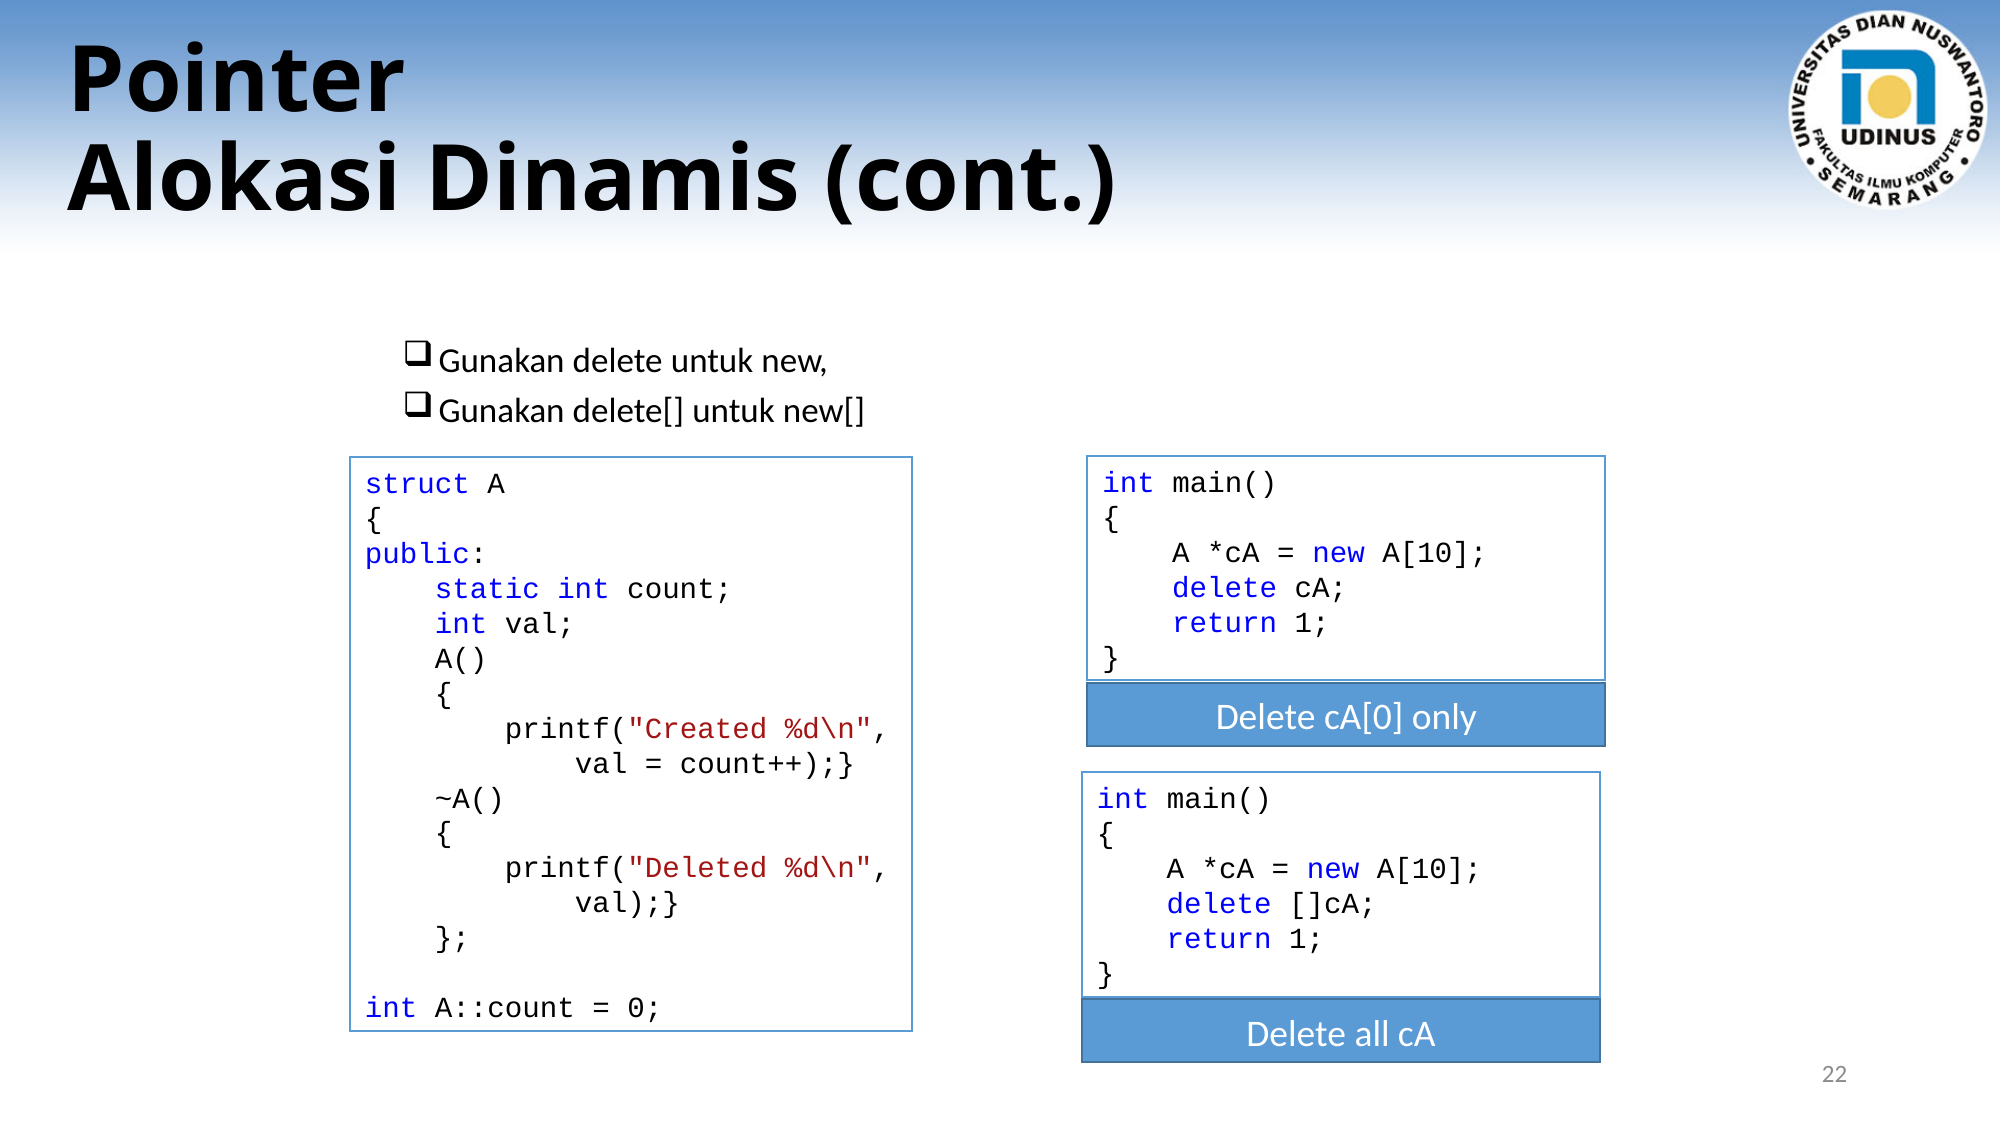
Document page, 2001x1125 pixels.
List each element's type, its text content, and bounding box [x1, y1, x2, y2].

text_box struct A { public: static int count; int val; A() { printf("Created %d\n", val = count++);} ~A() { printf("Deleted %d\n", val);} }; int A::count = 0; [349, 456, 913, 1032]
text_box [1081, 772, 1600, 1063]
title Pointer Alokasi Dinamis (cont.) [52, 22, 1700, 241]
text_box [1087, 455, 1606, 747]
picture [0, 0, 2000, 1125]
slide_number 22 [1412, 1042, 1863, 1103]
list Gunakan delete untuk new, Gunakan delete[] untuk new[] [387, 334, 1613, 438]
